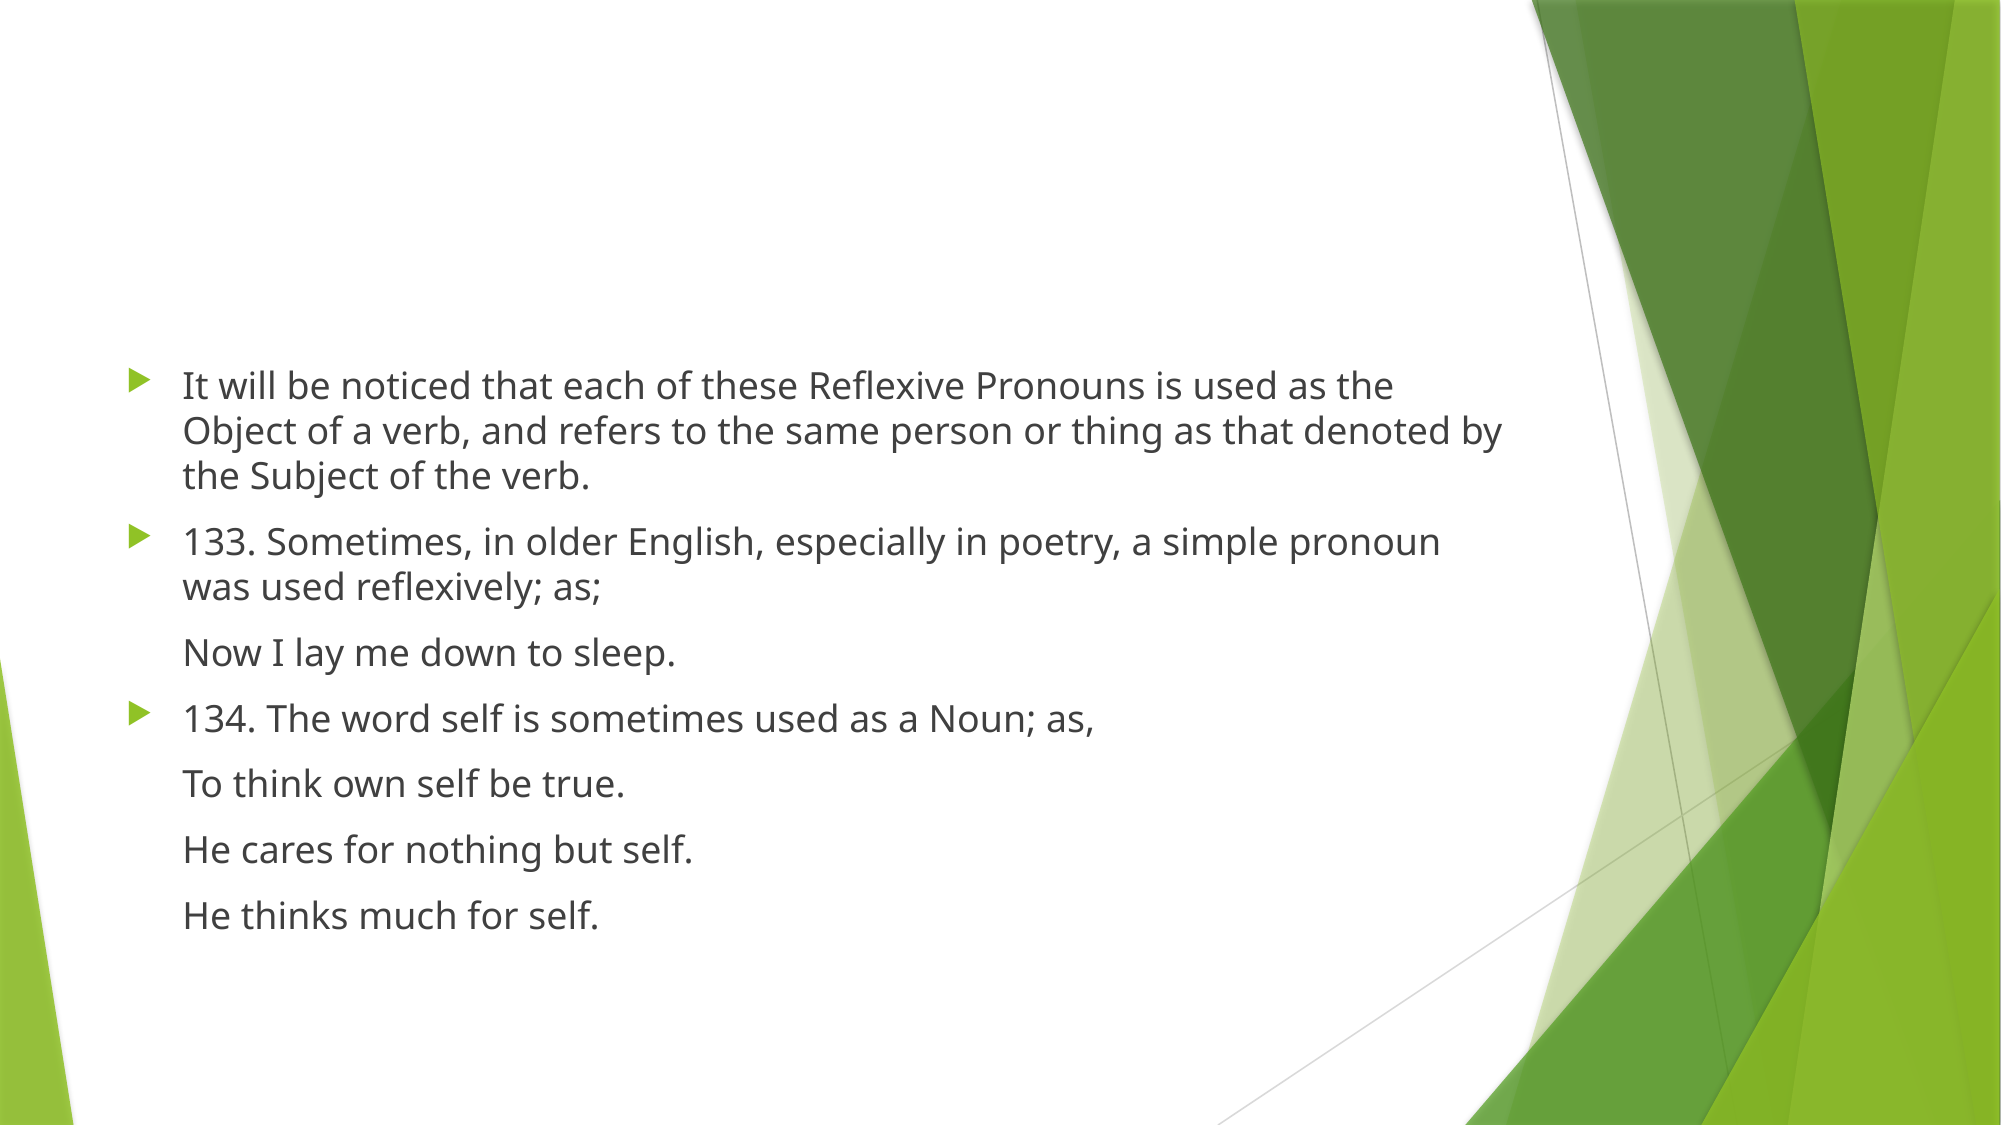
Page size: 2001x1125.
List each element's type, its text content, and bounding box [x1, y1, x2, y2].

list It will be noticed that each of these Reflexive Pronouns is used as the Object of a verb, and refers to the same person or thing as that denoted by the Subject of the verb. 133. Sometimes, in older English, especially in poetry, a simple pronoun was used reflexively; as; Now I lay me down to sleep. 134. The word self is sometimes used as a Noun; as, To think own self be true. He cares for nothing but self. He thinks much for self. [111, 354, 1522, 992]
